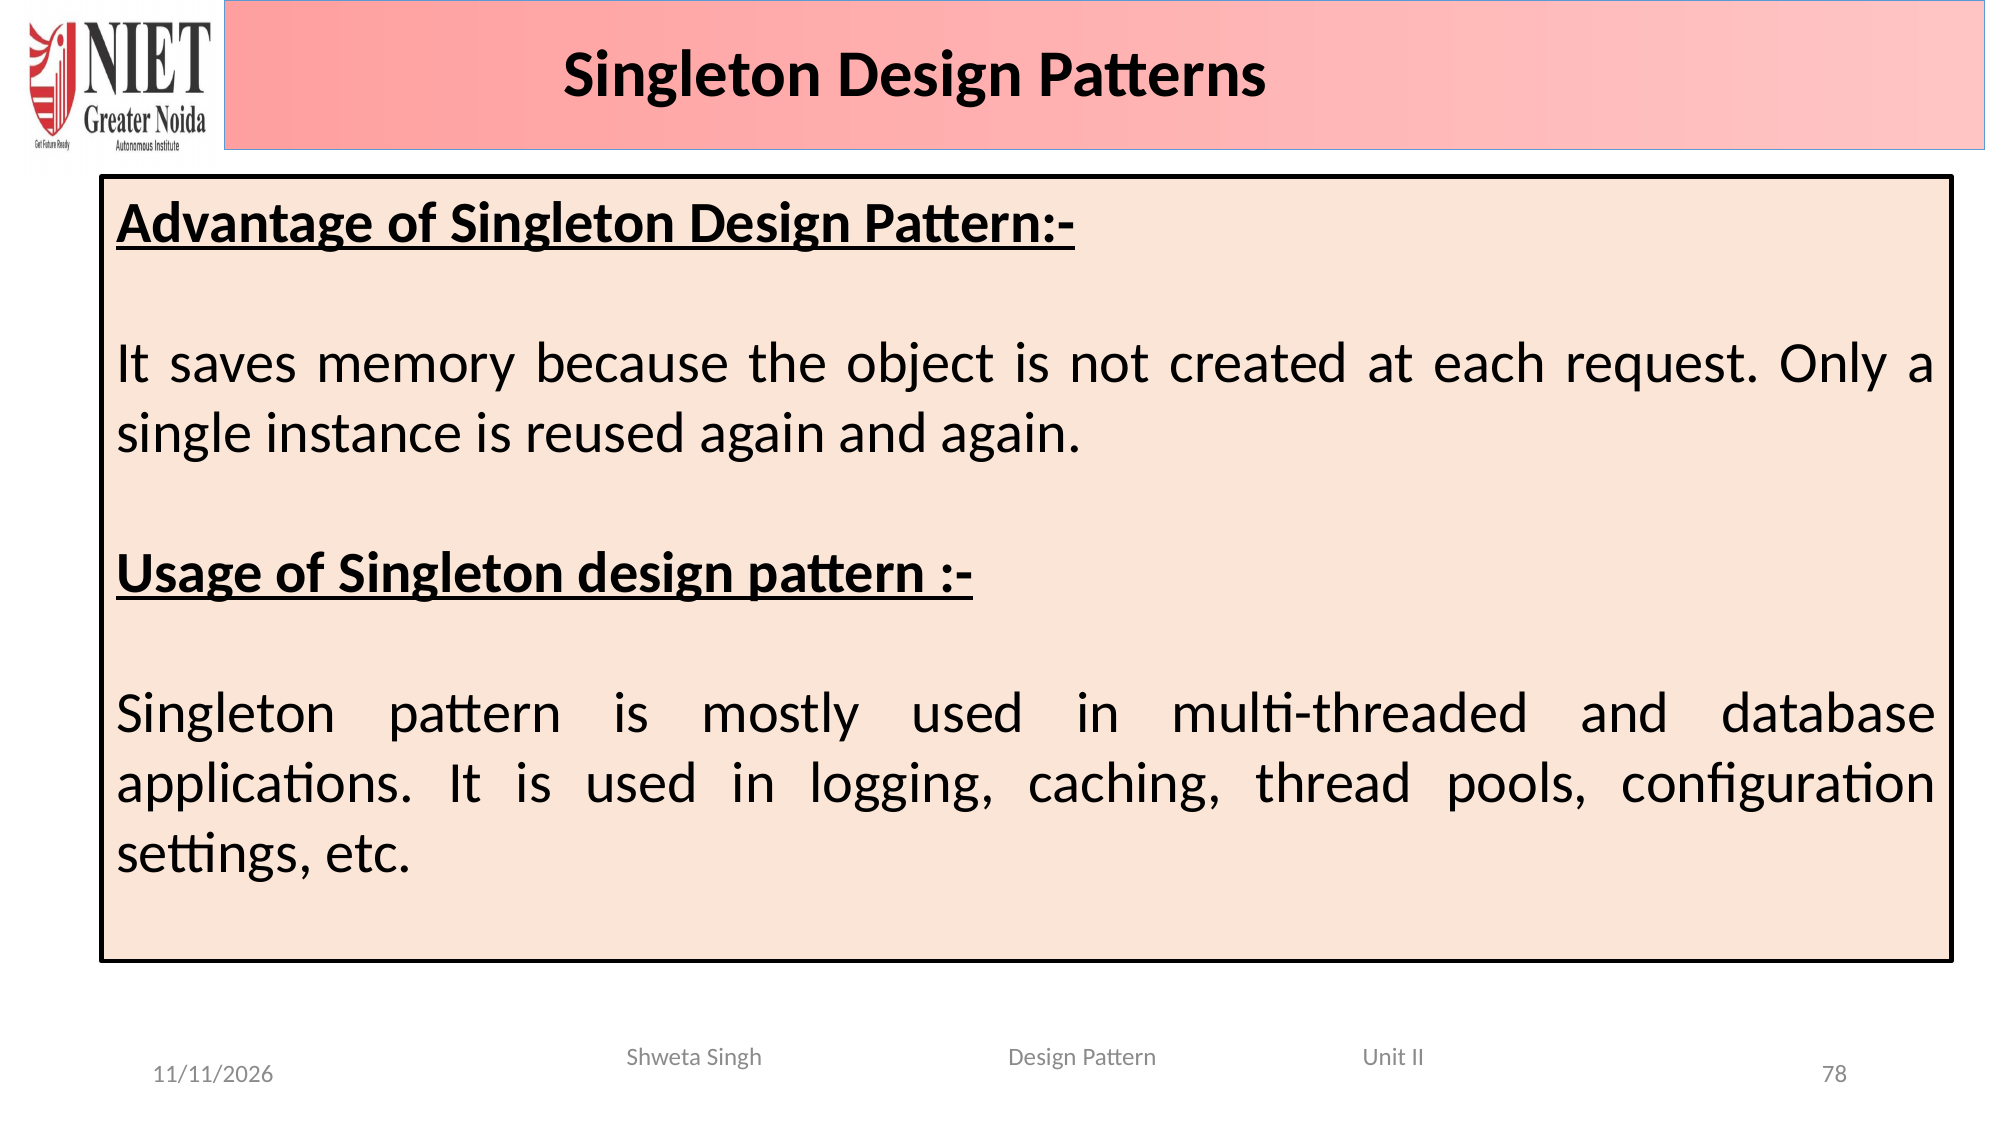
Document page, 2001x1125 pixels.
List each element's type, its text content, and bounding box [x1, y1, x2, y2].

text_box Singleton Design Patterns [548, 22, 1549, 117]
text_box Advantage of Singleton Design Pattern:- It saves memory because the object is not created at each request. Only a single instance is reused again and again. Usage of Singleton design pattern :- Singleton pattern is mostly used in multi-threaded and database applications. It is used in logging, caching, thread pools, configuration settings, etc. [101, 176, 1952, 962]
picture [15, 0, 225, 182]
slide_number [137, 1042, 588, 1103]
footer Shweta Singh Design Pattern Unit II [566, 1025, 1488, 1085]
slide_number 78 [1412, 1042, 1863, 1103]
